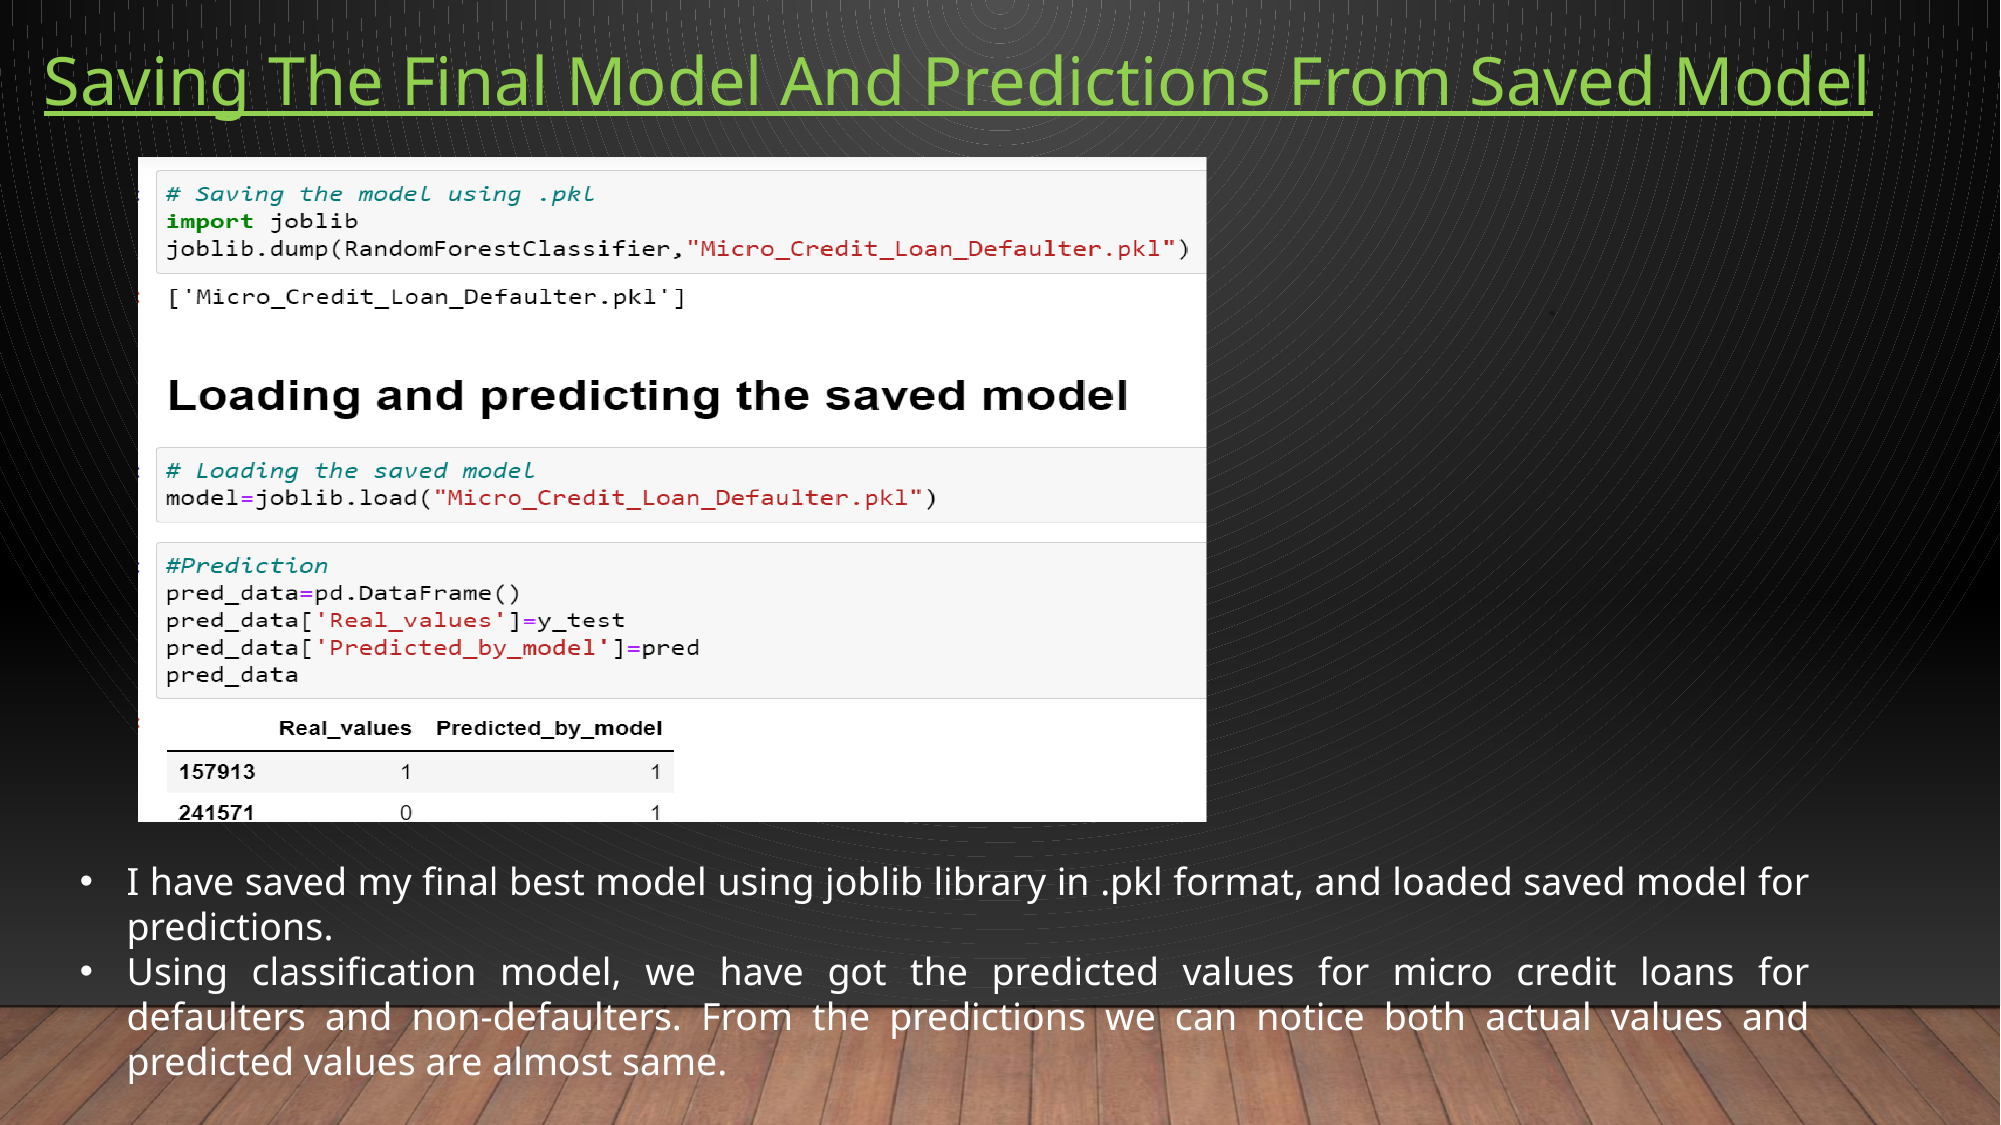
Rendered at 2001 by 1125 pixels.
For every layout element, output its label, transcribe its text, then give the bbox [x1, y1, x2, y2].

text_box Saving The Final Model And Predictions From Saved Model [28, 31, 1987, 127]
picture [0, 1005, 2000, 1125]
picture [138, 156, 1559, 822]
text_box I have saved my final best model using joblib library in .pkl format, and loaded saved model for predictions. Using classification model, we have got the predicted values for micro credit loans for defaulters and non-defaulters. From the predictions we can notice both actual values and predicted values are almost same. [64, 850, 1826, 1091]
